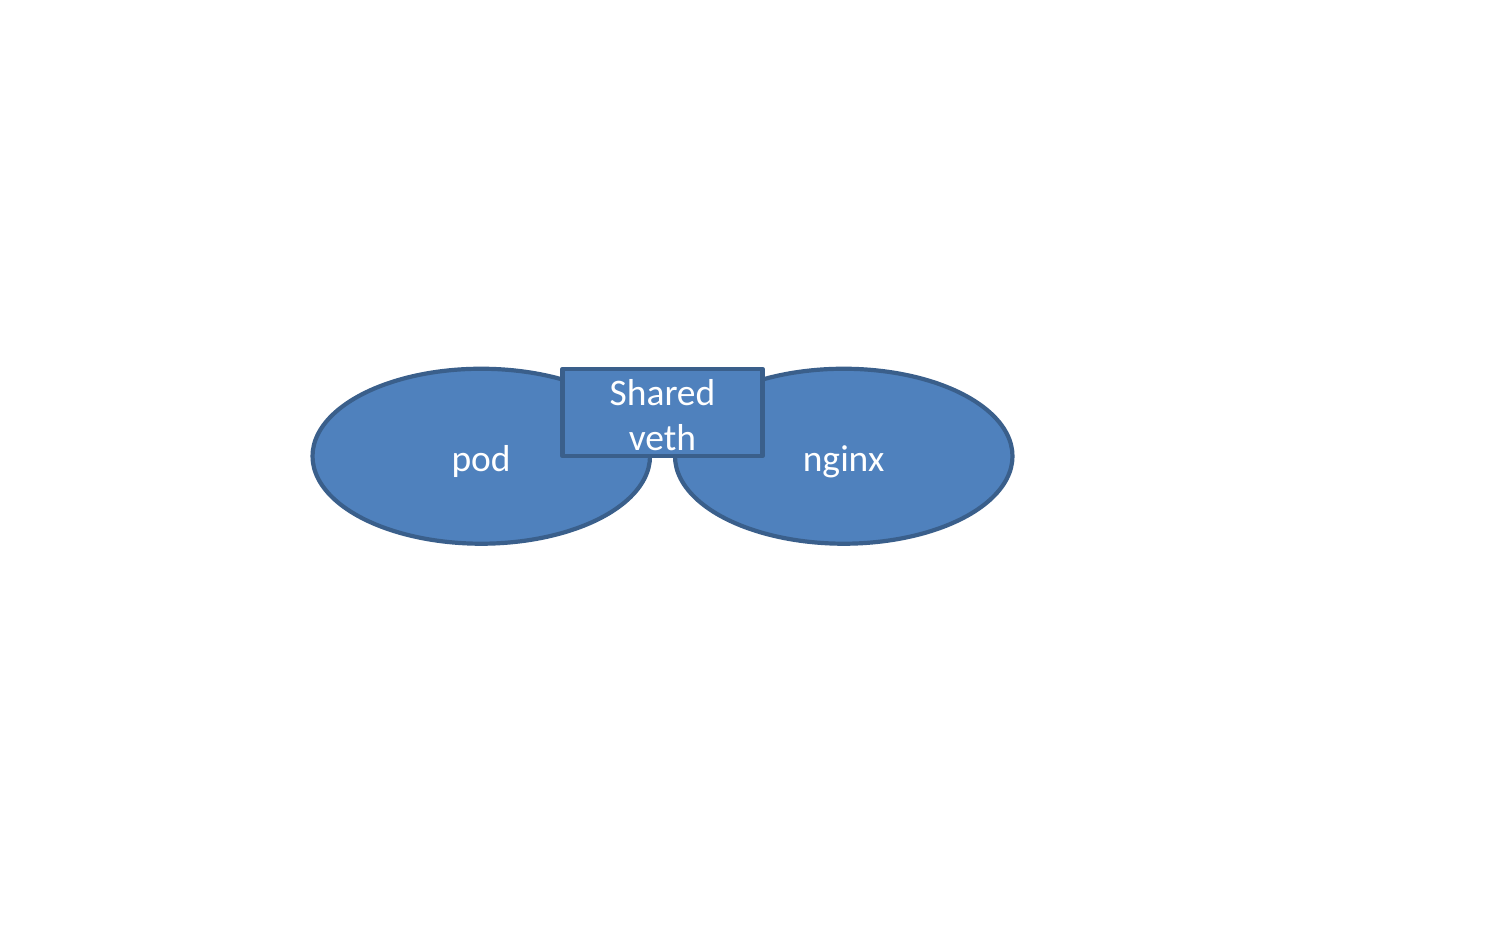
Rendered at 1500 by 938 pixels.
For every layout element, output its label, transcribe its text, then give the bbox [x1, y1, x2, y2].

text_box pod [310, 366, 653, 546]
text_box nginx [673, 366, 1015, 546]
text_box Shared veth [560, 367, 765, 458]
